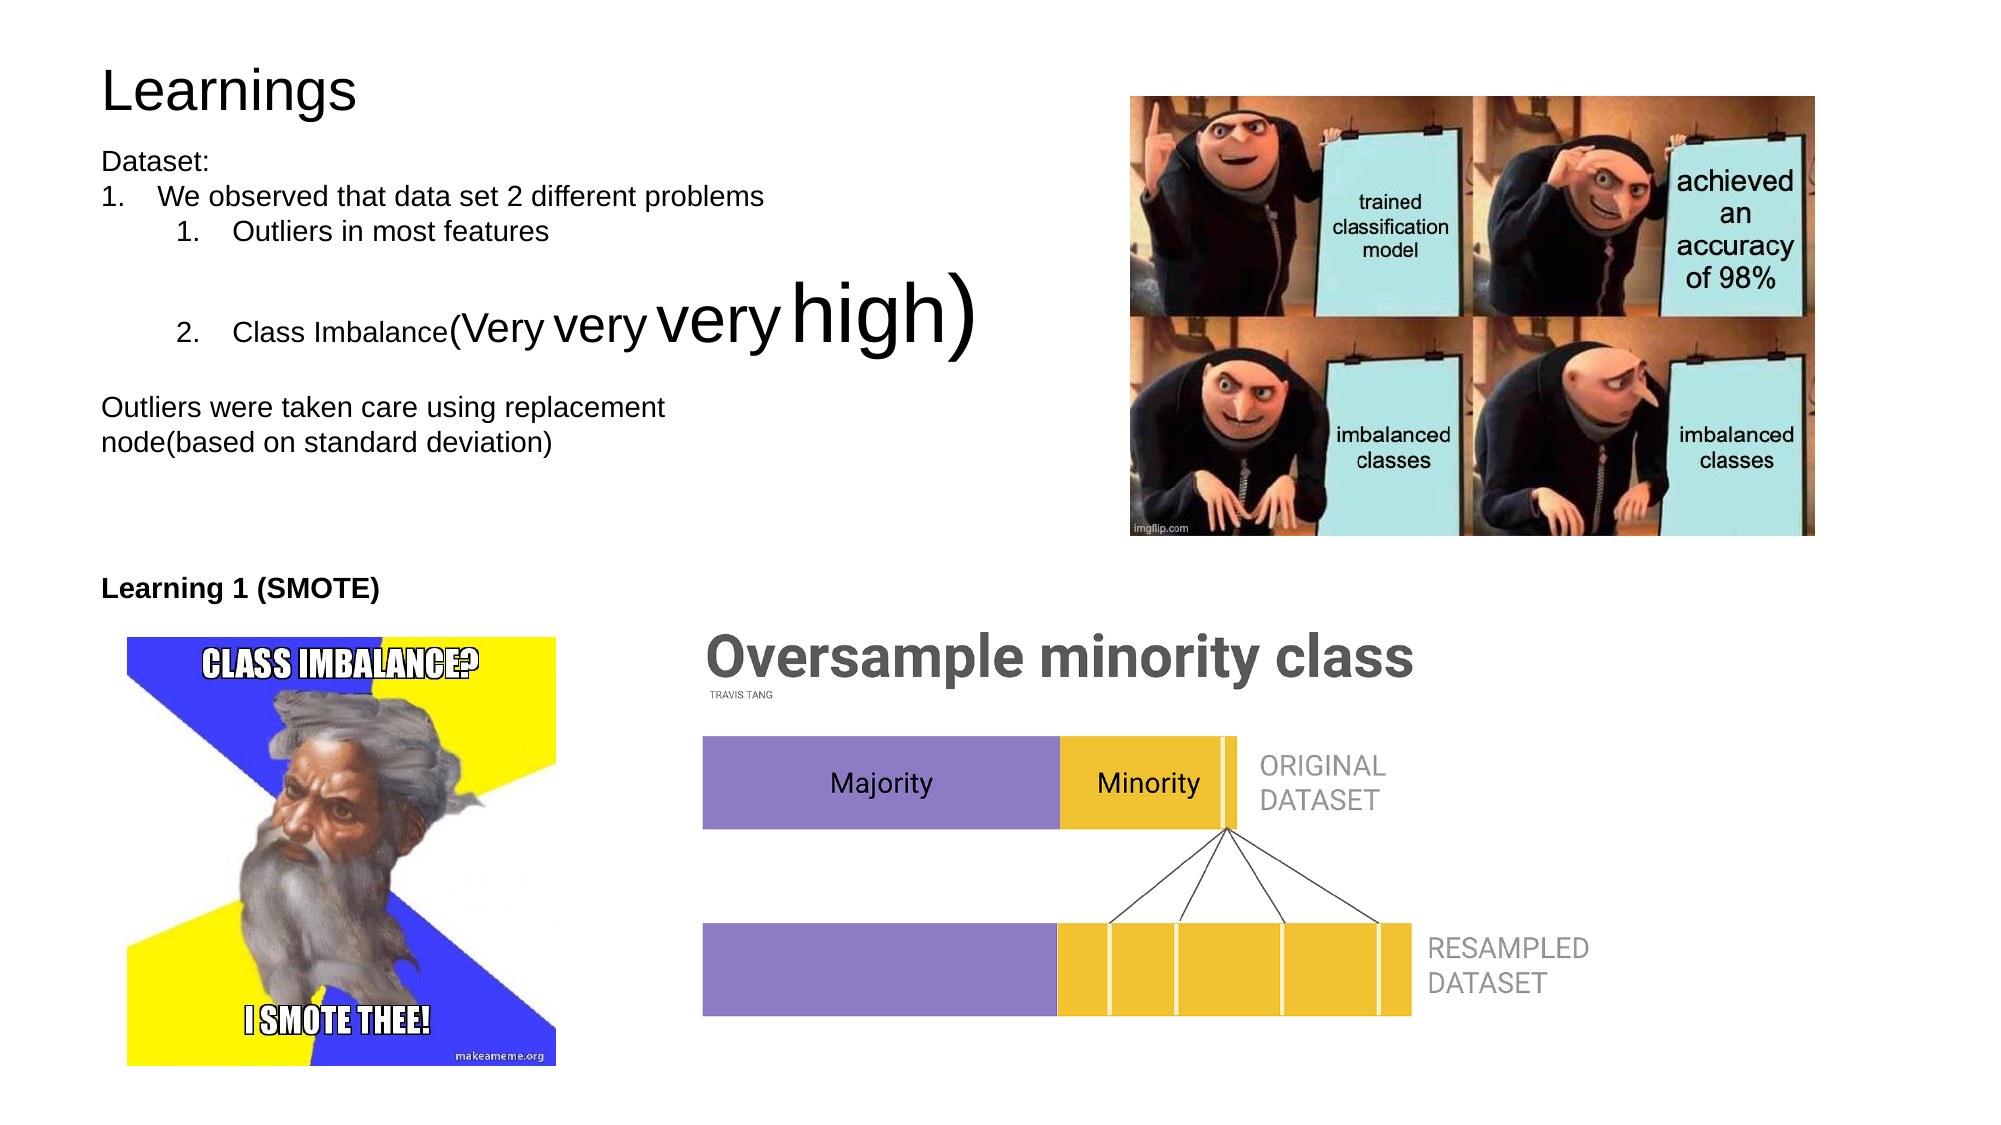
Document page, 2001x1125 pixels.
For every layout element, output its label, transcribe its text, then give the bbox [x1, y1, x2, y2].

picture [1130, 96, 1815, 536]
picture [127, 637, 556, 1067]
text_box Learnings [86, 18, 1131, 130]
picture [684, 612, 1605, 1036]
text_box Learning 1 (SMOTE) [86, 562, 662, 613]
text_box Dataset: We observed that data set 2 different problems Outliers in most features Class Imbalance(Very very very high) [86, 134, 1130, 370]
text_box Outliers were taken care using replacement node(based on standard deviation) [86, 381, 803, 466]
